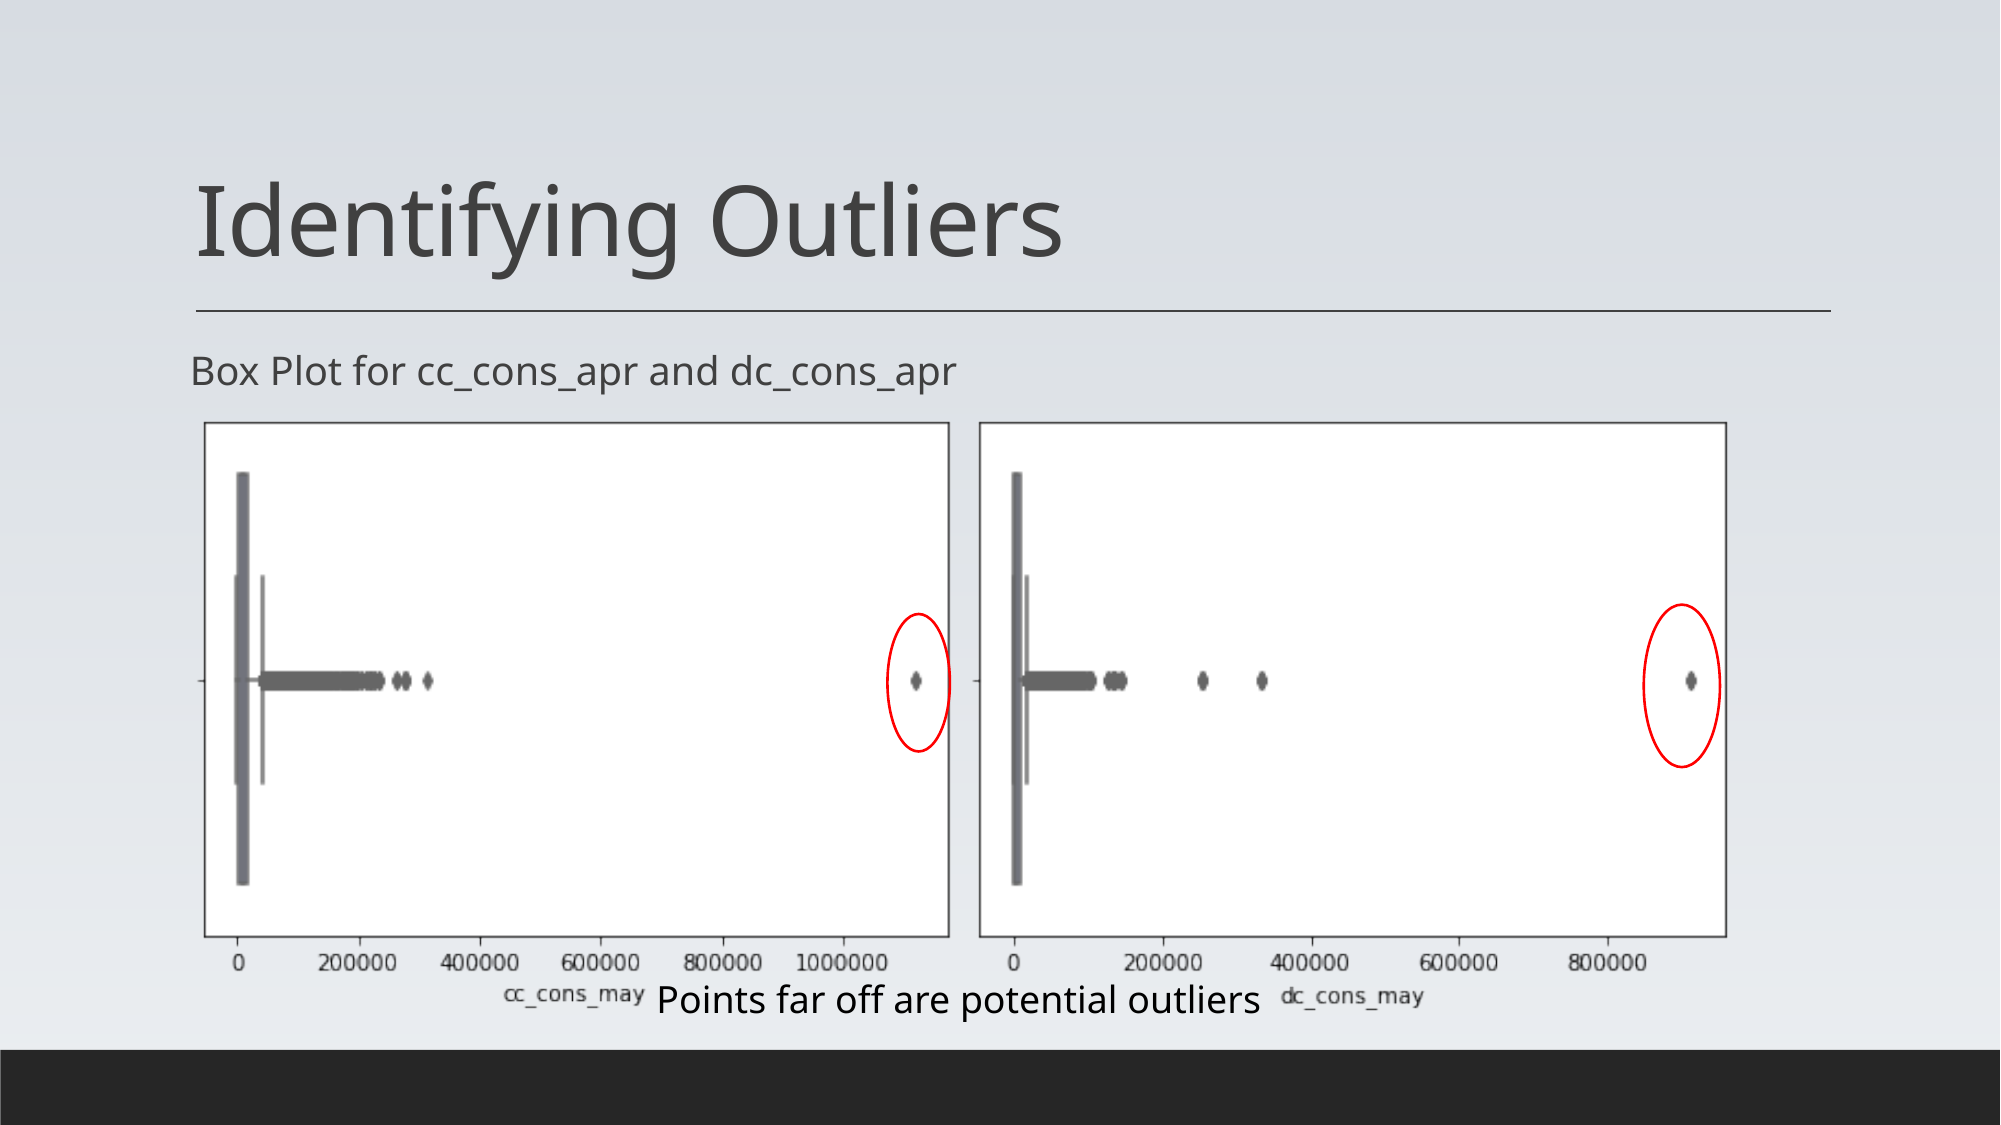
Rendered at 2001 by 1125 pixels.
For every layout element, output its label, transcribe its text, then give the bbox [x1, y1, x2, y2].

title Identifying Outliers [180, 47, 1830, 285]
picture [179, 408, 1739, 1023]
list Box Plot for cc_cons_apr and dc_cons_apr [174, 333, 1825, 951]
